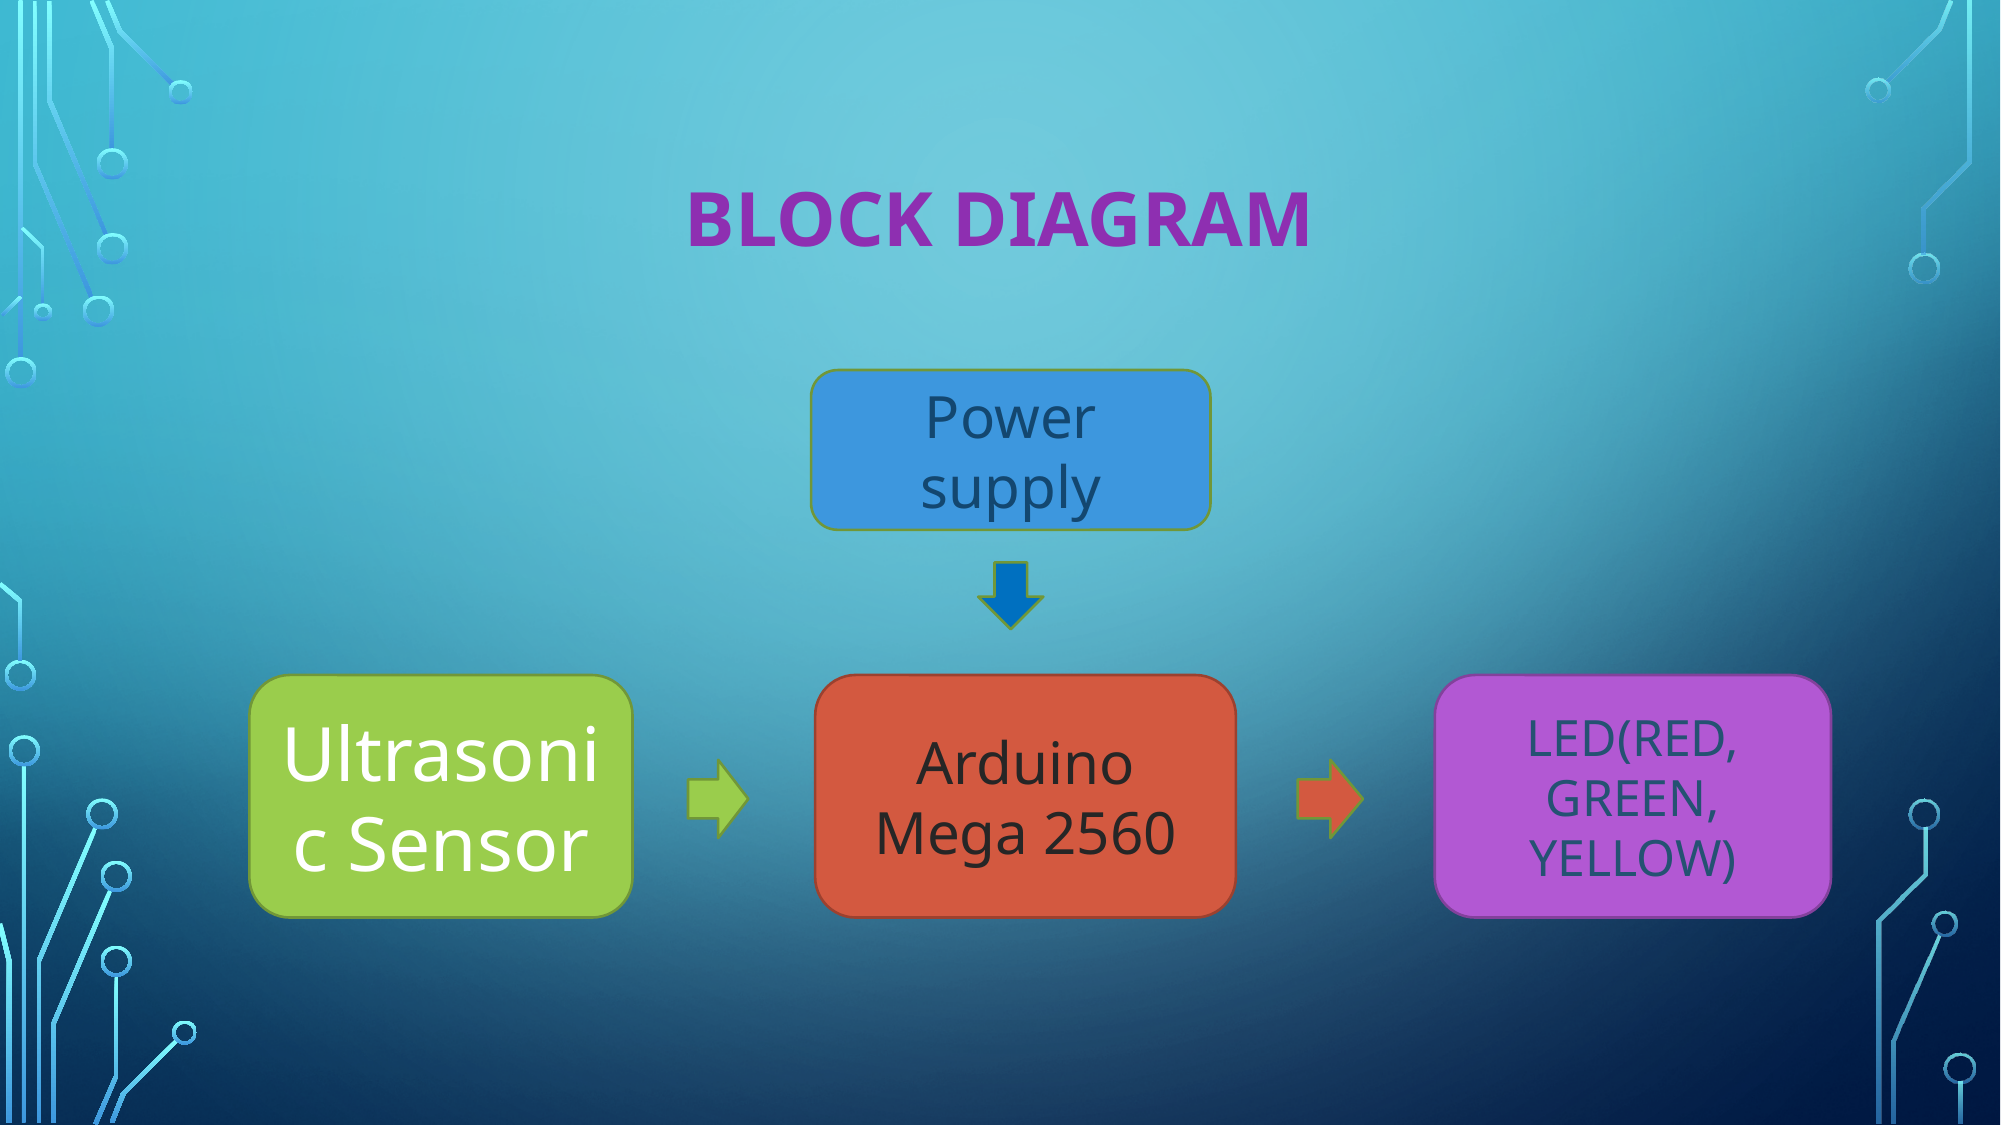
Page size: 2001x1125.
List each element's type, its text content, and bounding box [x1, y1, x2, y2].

text_box [1296, 758, 1364, 840]
text_box [686, 758, 750, 840]
text_box Arduino Mega 2560 [813, 673, 1238, 919]
text_box [976, 561, 1045, 631]
text_box Ultrasonic Sensor [248, 673, 634, 919]
text_box Power supply [809, 368, 1212, 532]
title Block diagram [187, 101, 1813, 344]
text_box LED(RED, GREEN, YELLOW) [1433, 673, 1833, 919]
